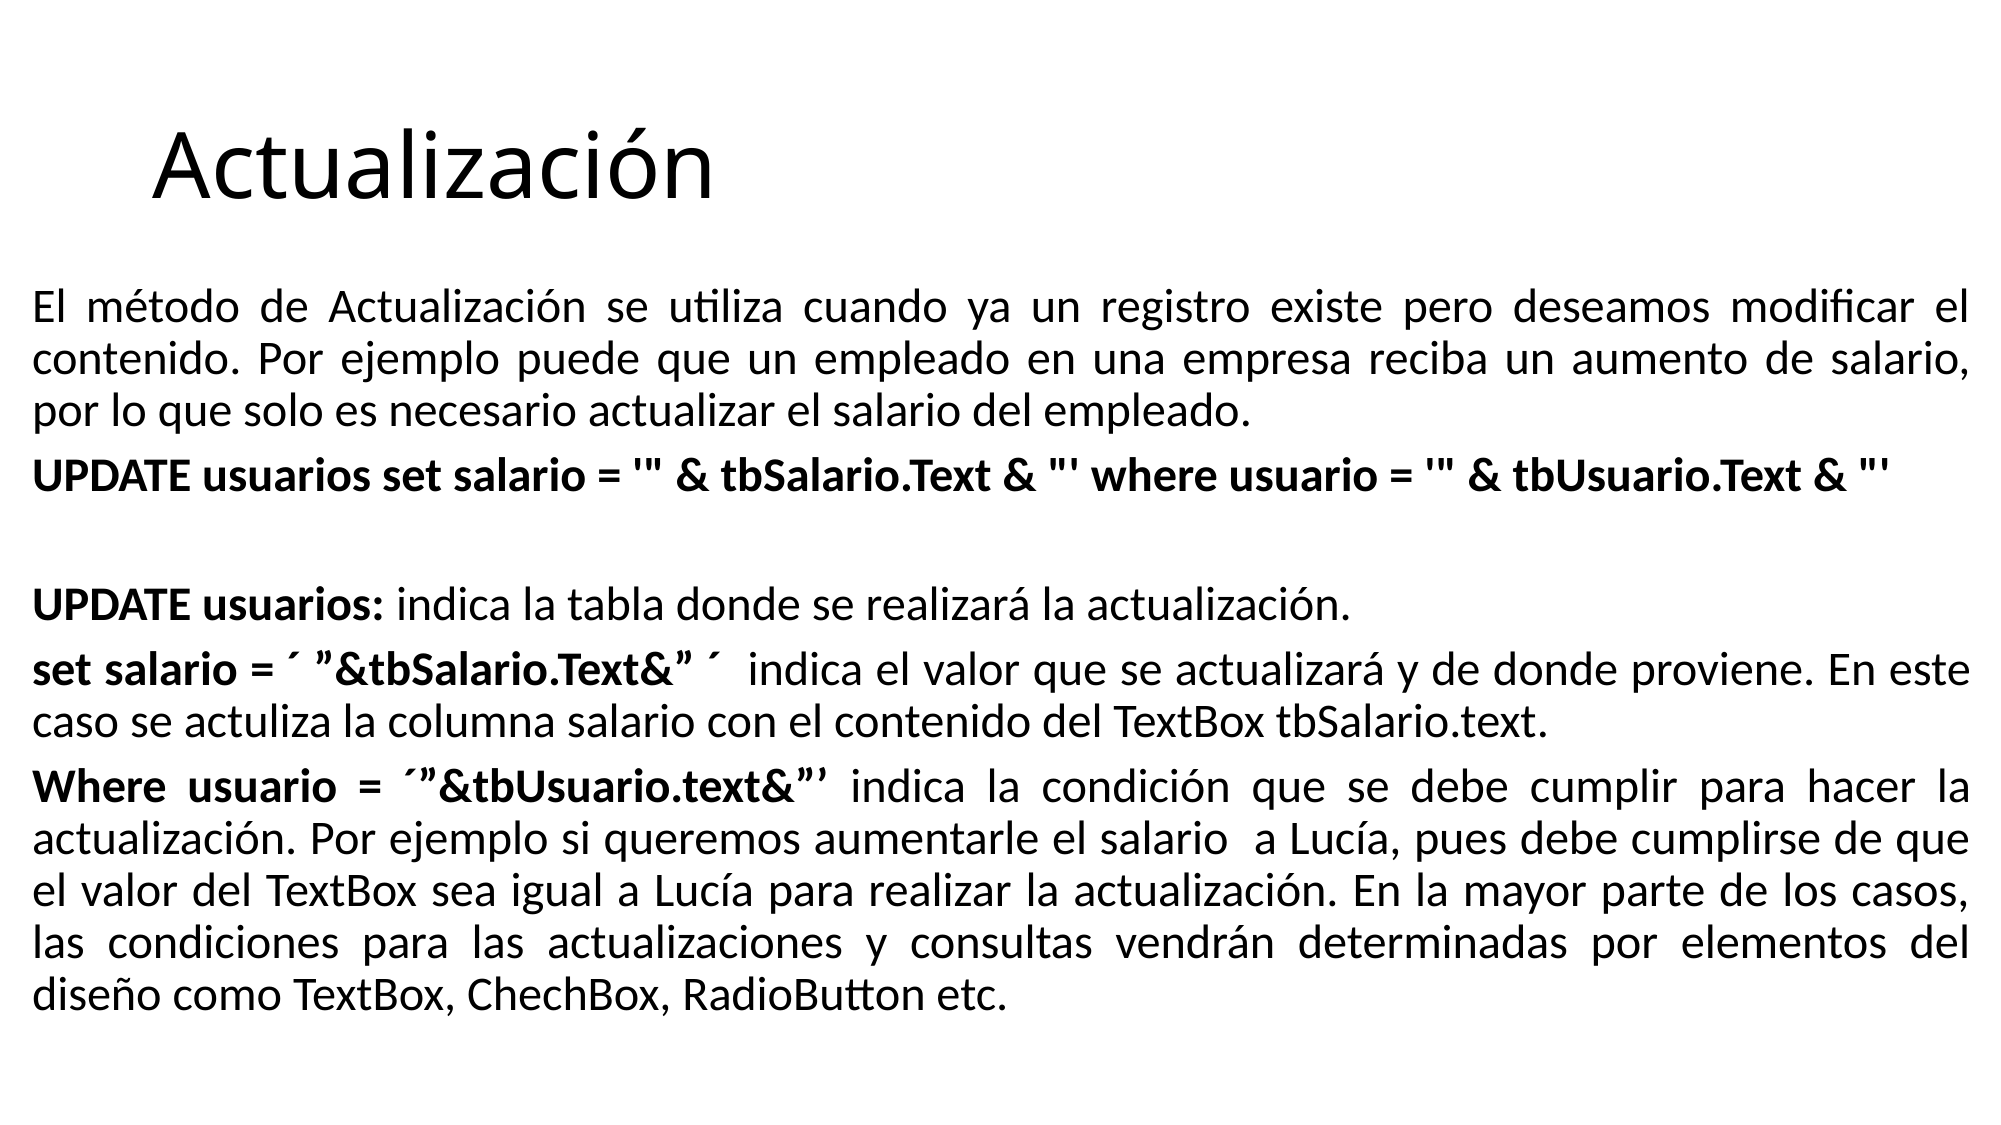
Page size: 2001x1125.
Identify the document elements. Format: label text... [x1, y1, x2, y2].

list El método de Actualización se utiliza cuando ya un registro existe pero deseamos modificar el contenido. Por ejemplo puede que un empleado en una empresa reciba un aumento de salario, por lo que solo es necesario actualizar el salario del empleado. UPDATE usuarios set salario = '" & tbSalario.Text & "' where usuario = '" & tbUsuario.Text & "' UPDATE usuarios: indica la tabla donde se realizará la actualización. set salario = ´ ”&tbSalario.Text&” ´ indica el valor que se actualizará y de donde proviene. En este caso se actuliza la columna salario con el contenido del TextBox tbSalario.text. Where usuario = ´”&tbUsuario.text&”’ indica la condición que se debe cumplir para hacer la actualización. Por ejemplo si queremos aumentarle el salario a Lucía, pues debe cumplirse de que el valor del TextBox sea igual a Lucía para realizar la actualización. En la mayor parte de los casos, las condiciones para las actualizaciones y consultas vendrán determinadas por elementos del diseño como TextBox, ChechBox, RadioButton etc. [17, 208, 1988, 1106]
title Actualización [137, 59, 1863, 208]
